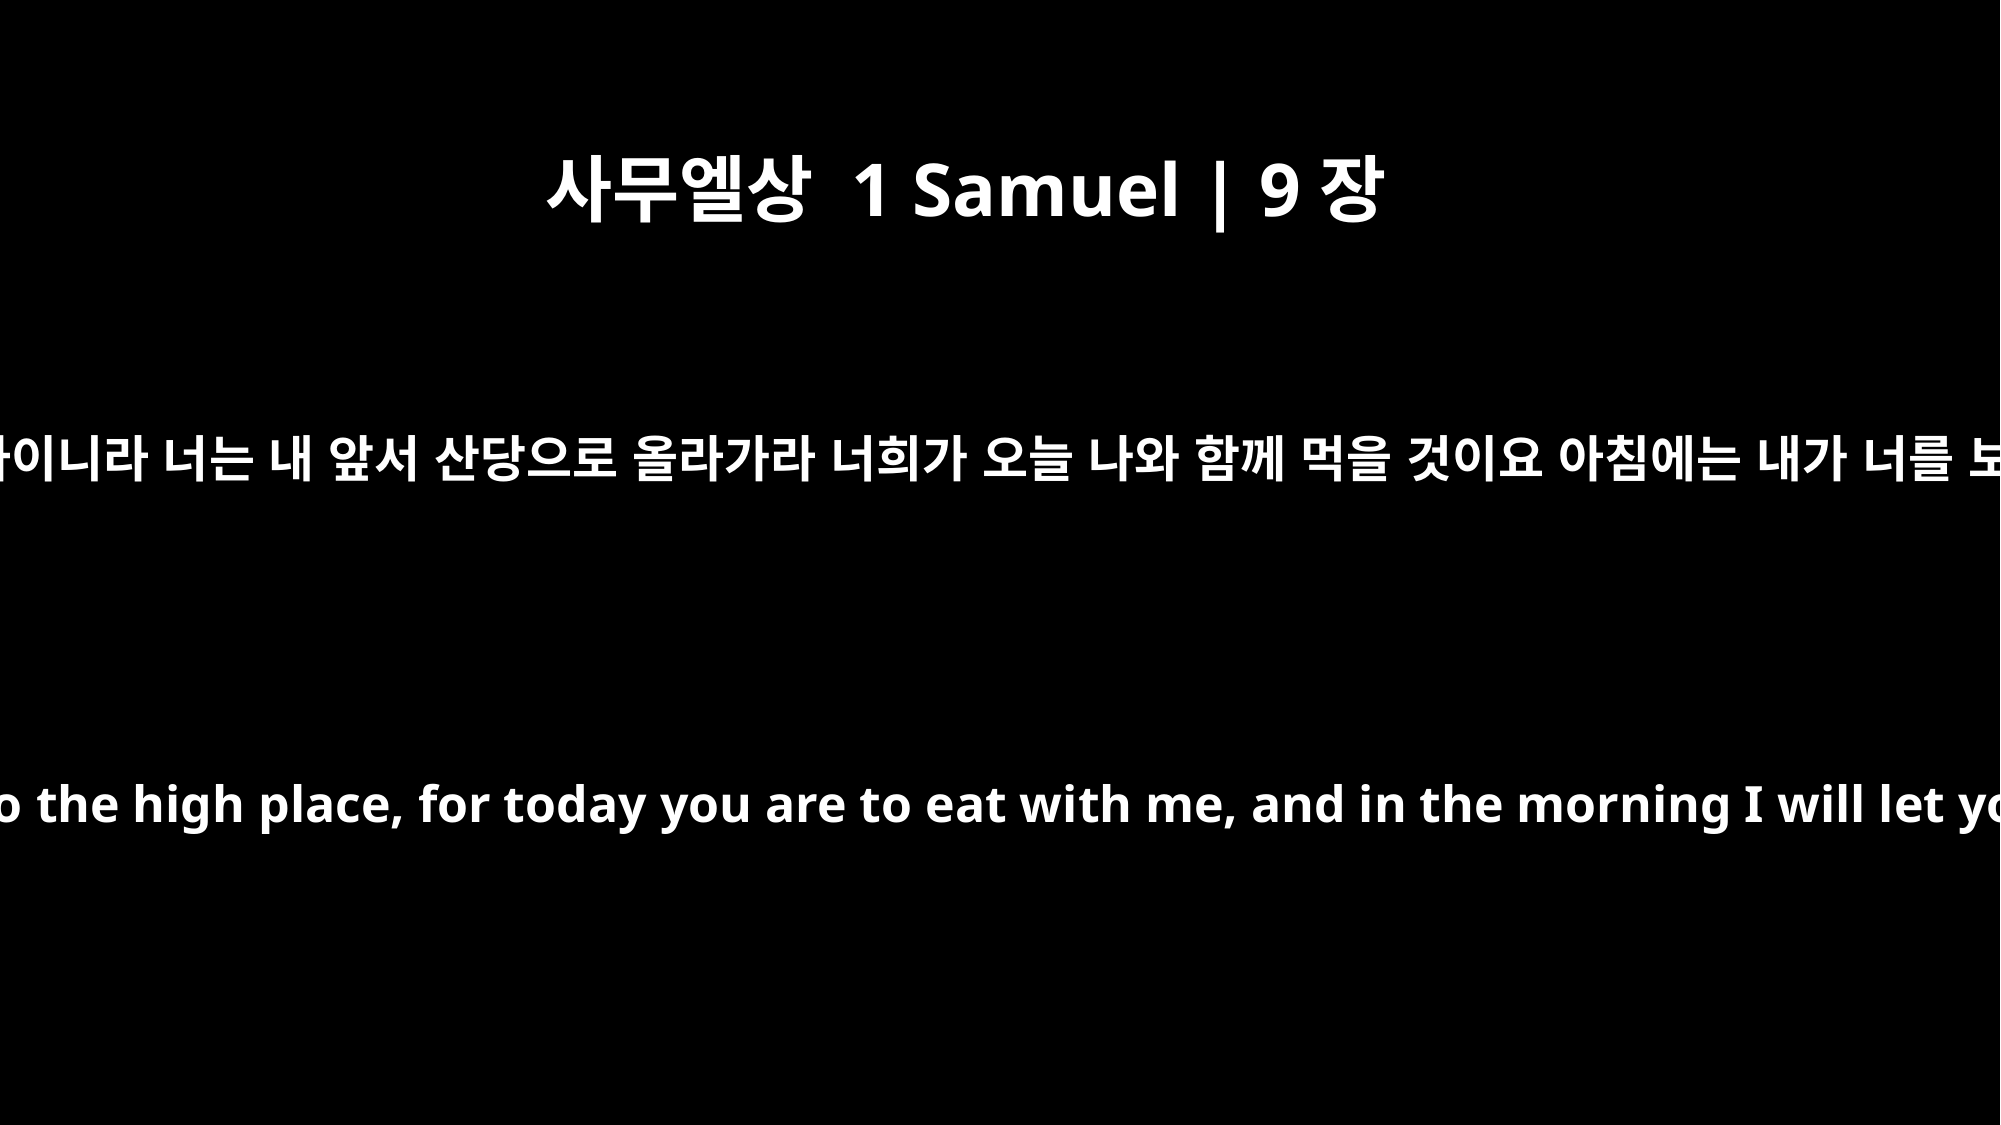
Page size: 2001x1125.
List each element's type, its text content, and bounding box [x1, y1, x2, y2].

text_box 19 사무엘이 사울에게 대답하여 이르되 내가 선견자이니라 너는 내 앞서 산당으로 올라가라 너희가 오늘 나와 함께 먹을 것이요 아침에는 내가 너를 보내되 네 마음에 있는 것을 다 네게 말하리라 [0, 359, 2000, 495]
text_box 사무엘상 1 Samuel | 9장 [530, 136, 1402, 239]
text_box "I am the seer," Samuel replied. "Go up ahead of me to the high place, for today you are to eat with me, and in the morning I will let you go and will tell you all that is in your heart. [0, 764, 2000, 840]
